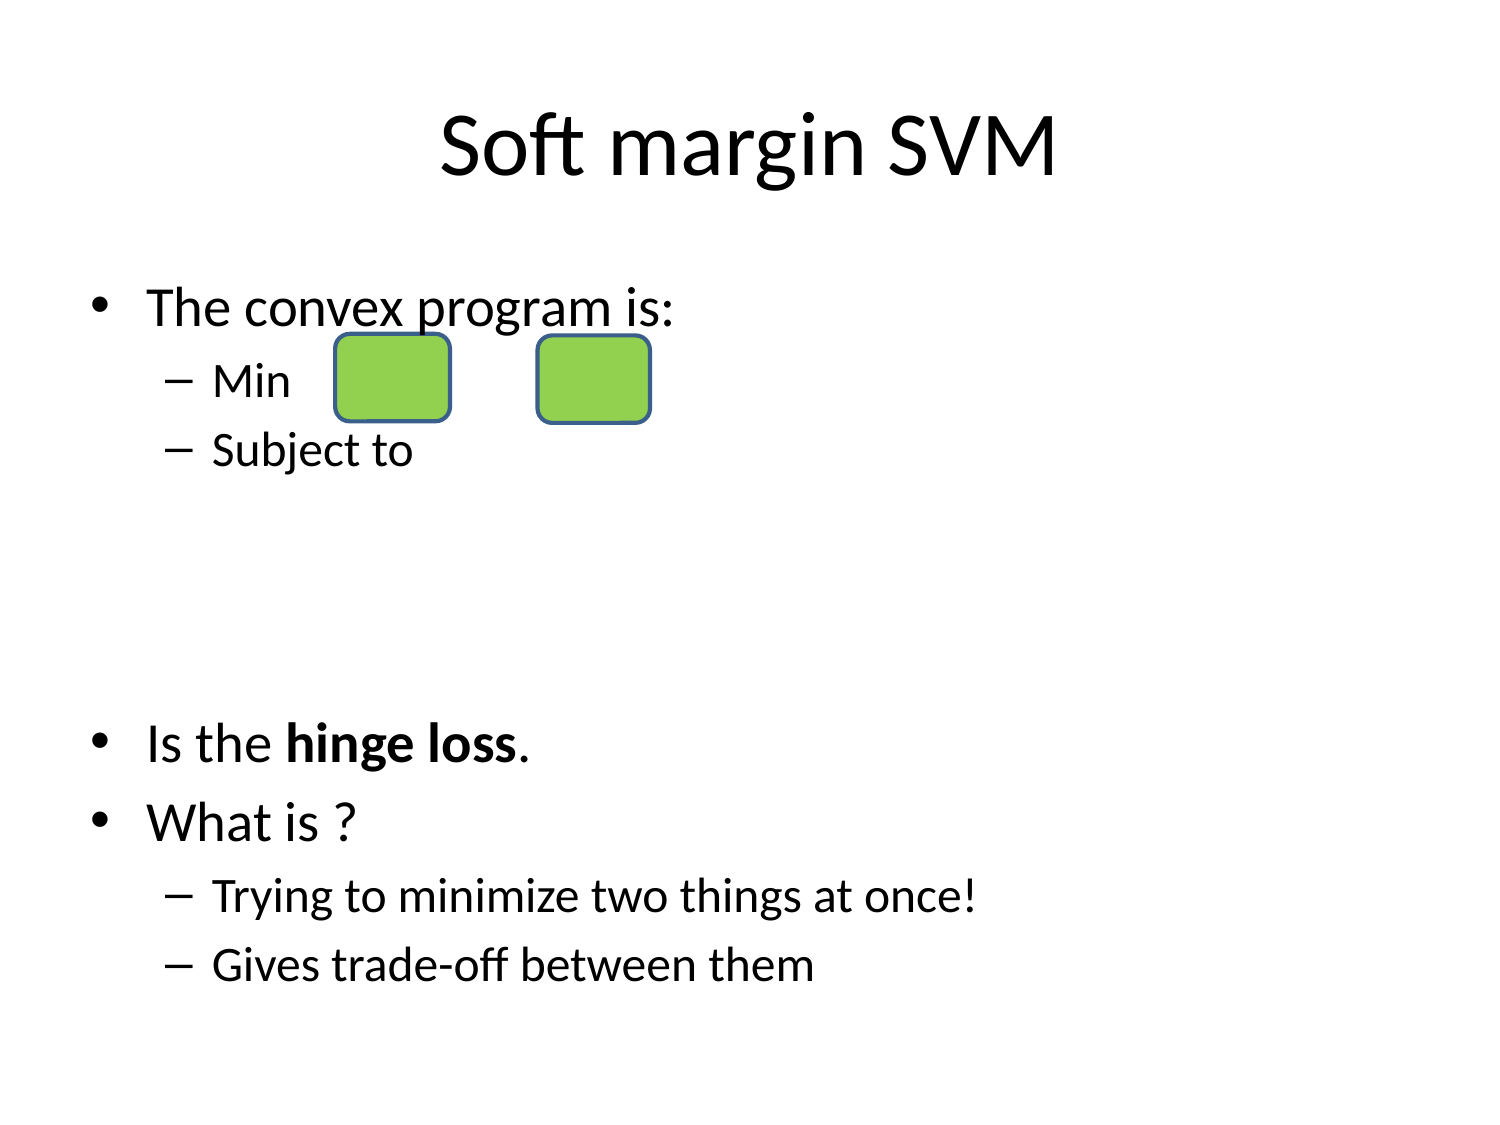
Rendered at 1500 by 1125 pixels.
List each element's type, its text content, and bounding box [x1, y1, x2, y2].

title Soft margin SVM [75, 45, 1425, 233]
text_box [535, 333, 653, 425]
text_box [333, 331, 453, 424]
